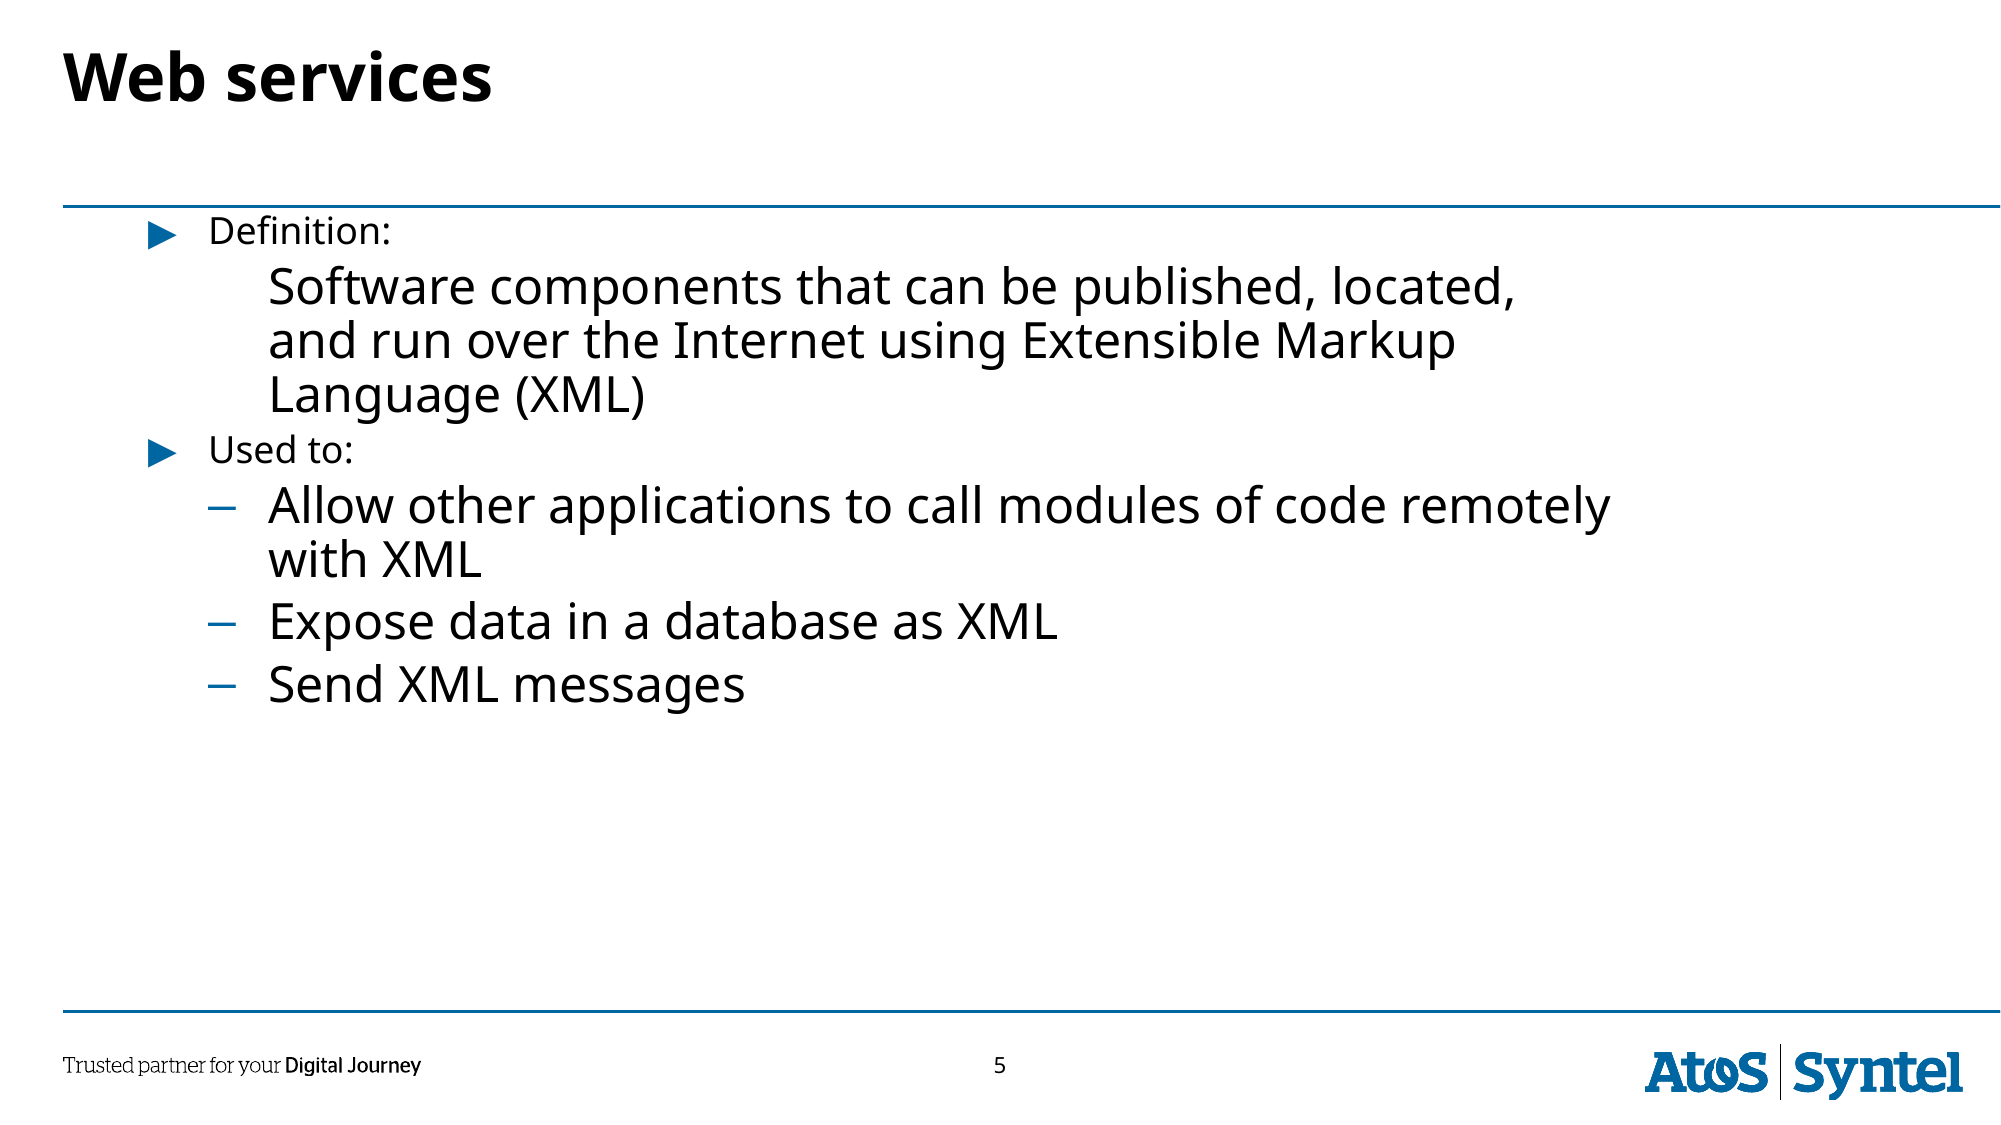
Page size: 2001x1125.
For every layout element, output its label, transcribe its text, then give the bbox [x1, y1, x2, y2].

title Web services [63, 26, 1961, 185]
list Definition: Software components that can be published, located, and run over the Internet using Extensible Markup Language (XML) Used to: Allow other applications to call modules of code remotely with XML Expose data in a database as XML Send XML messages [148, 212, 1613, 957]
